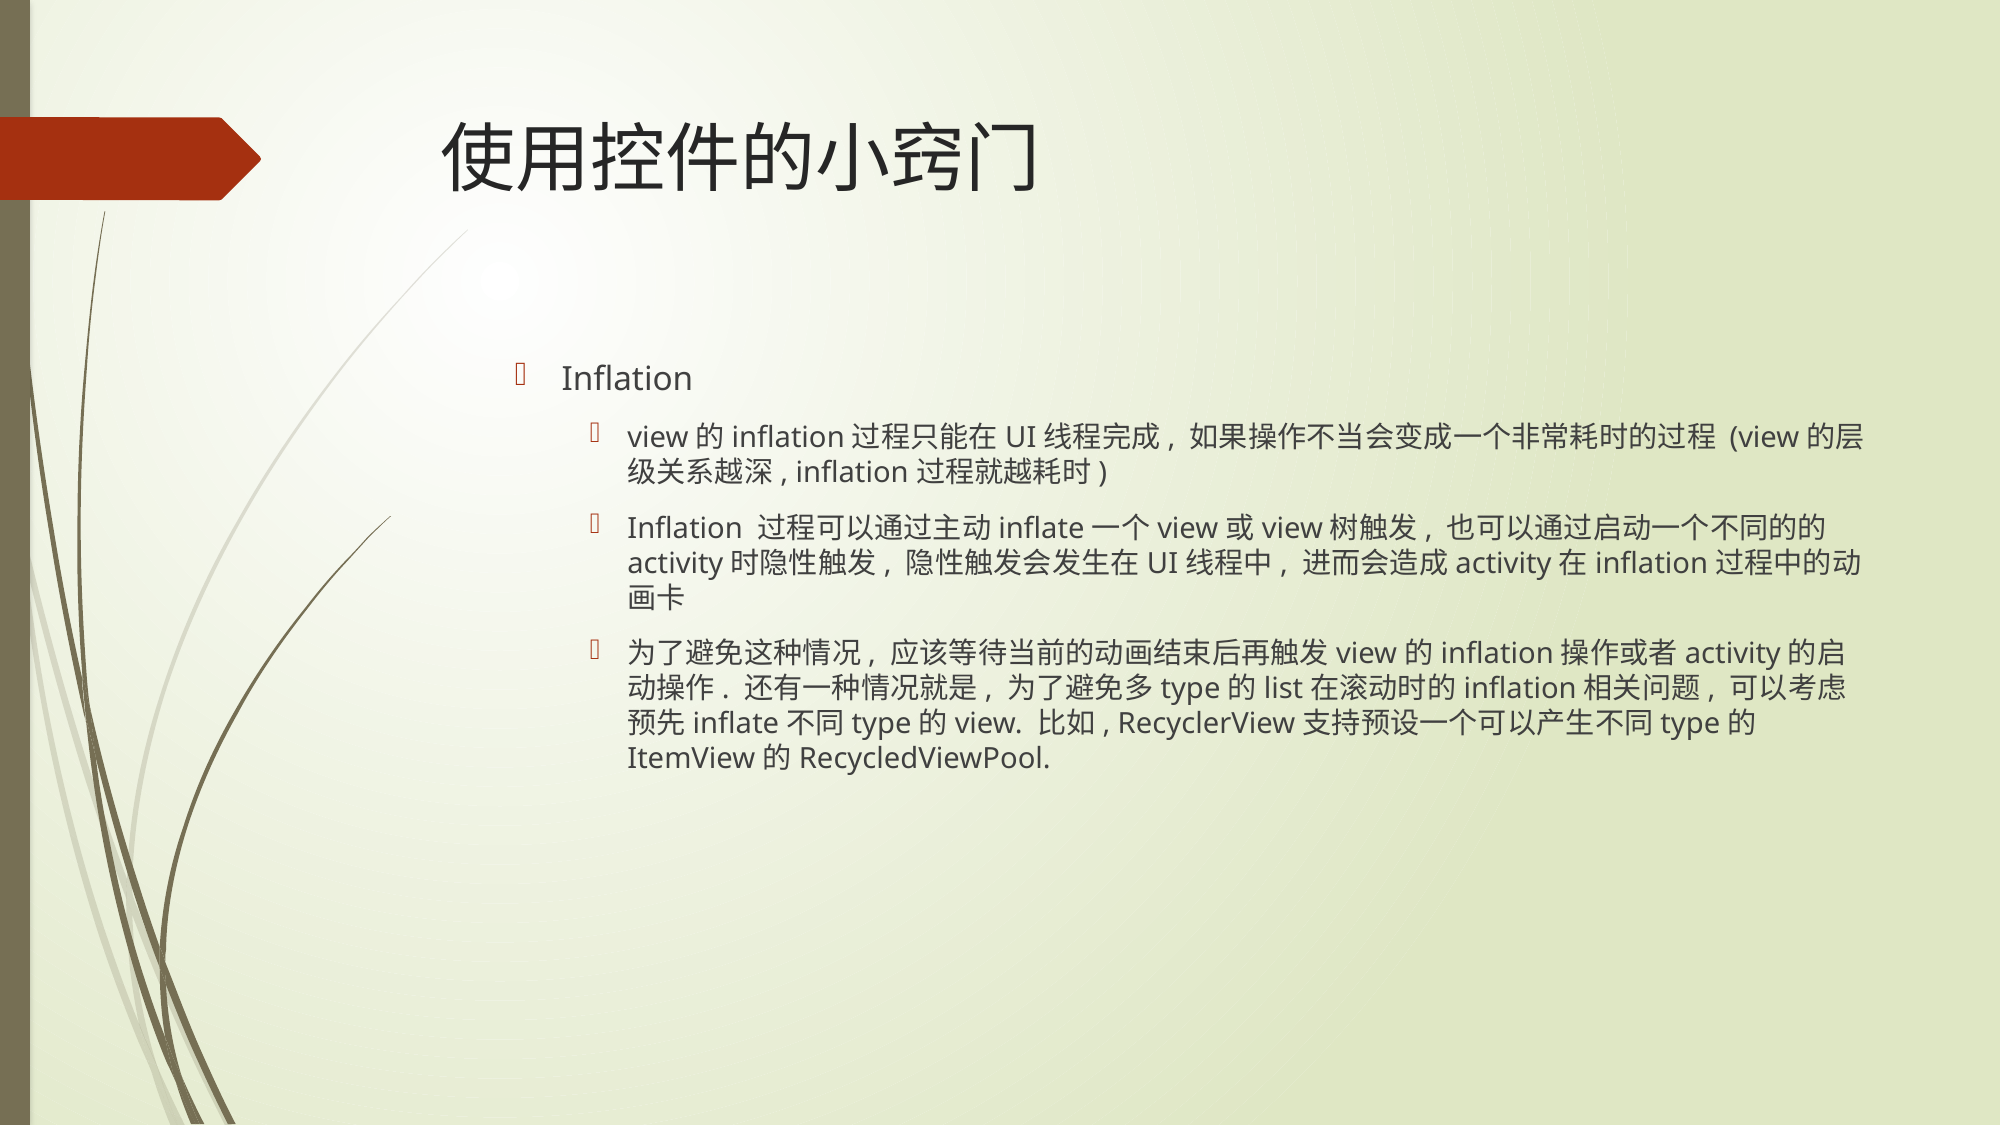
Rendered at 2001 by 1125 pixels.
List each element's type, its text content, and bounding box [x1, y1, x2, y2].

title 使用控件的小窍门 [425, 102, 1888, 313]
list Inflation view的inflation过程只能在UI线程完成, 如果操作不当会变成一个非常耗时的过程 (view的层级关系越深, inflation过程就越耗时) Inflation 过程可以通过主动inflate一个view或view树触发, 也可以通过启动一个不同的的activity时隐性触发, 隐性触发会发生在UI线程中, 进而会造成activity在inflation过程中的动画卡 为了避免这种情况, 应该等待当前的动画结束后再触发view的inflation操作或者activity的启动操作. 还有一种情况就是, 为了避免多type的list在滚动时的inflation相关问题, 可以考虑预先inflate不同type的view. 比如, RecyclerView支持预设一个可以产生不同type的ItemView的RecycledViewPool. [424, 350, 1888, 970]
